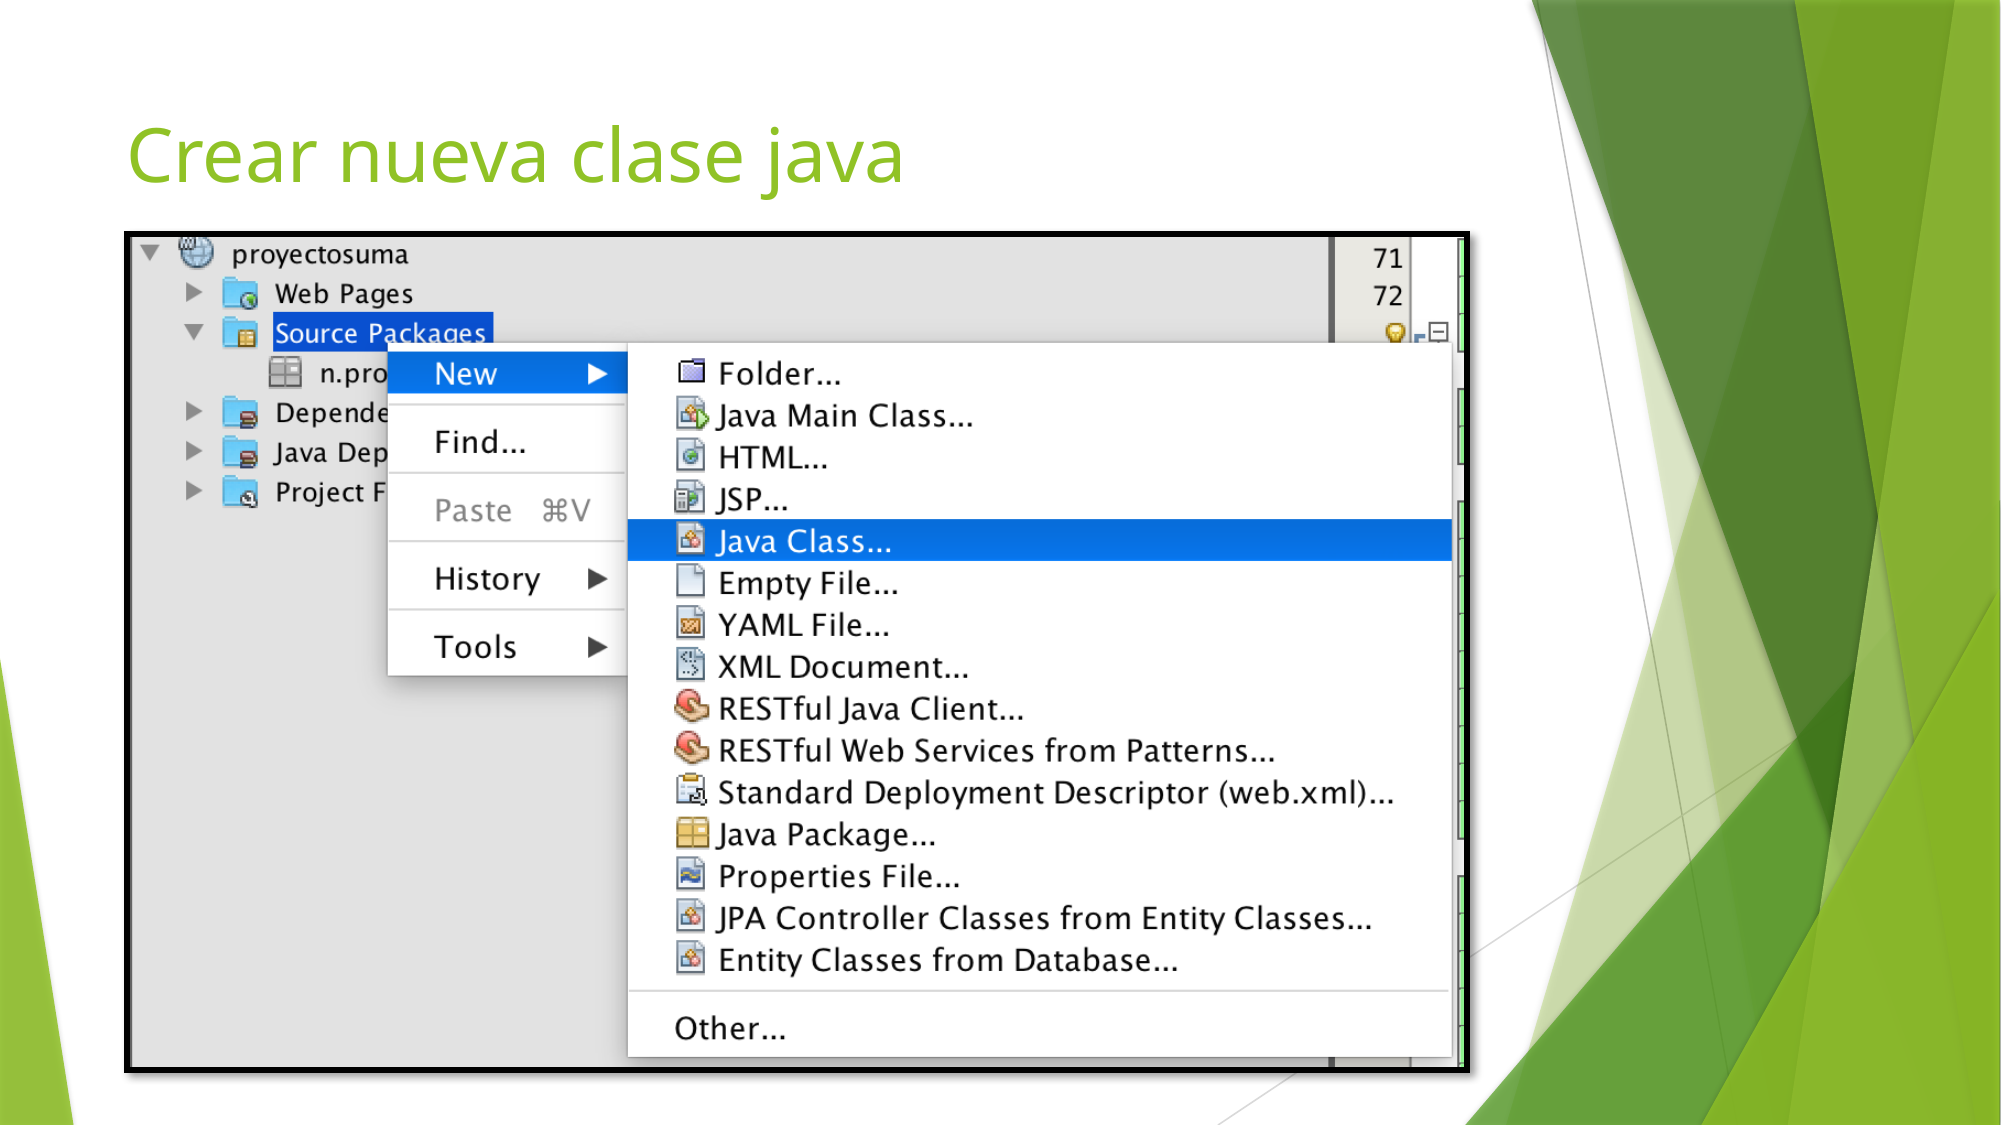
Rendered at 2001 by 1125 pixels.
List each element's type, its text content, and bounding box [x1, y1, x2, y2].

title Crear nueva clase java [111, 99, 1522, 317]
picture [129, 236, 1465, 1068]
